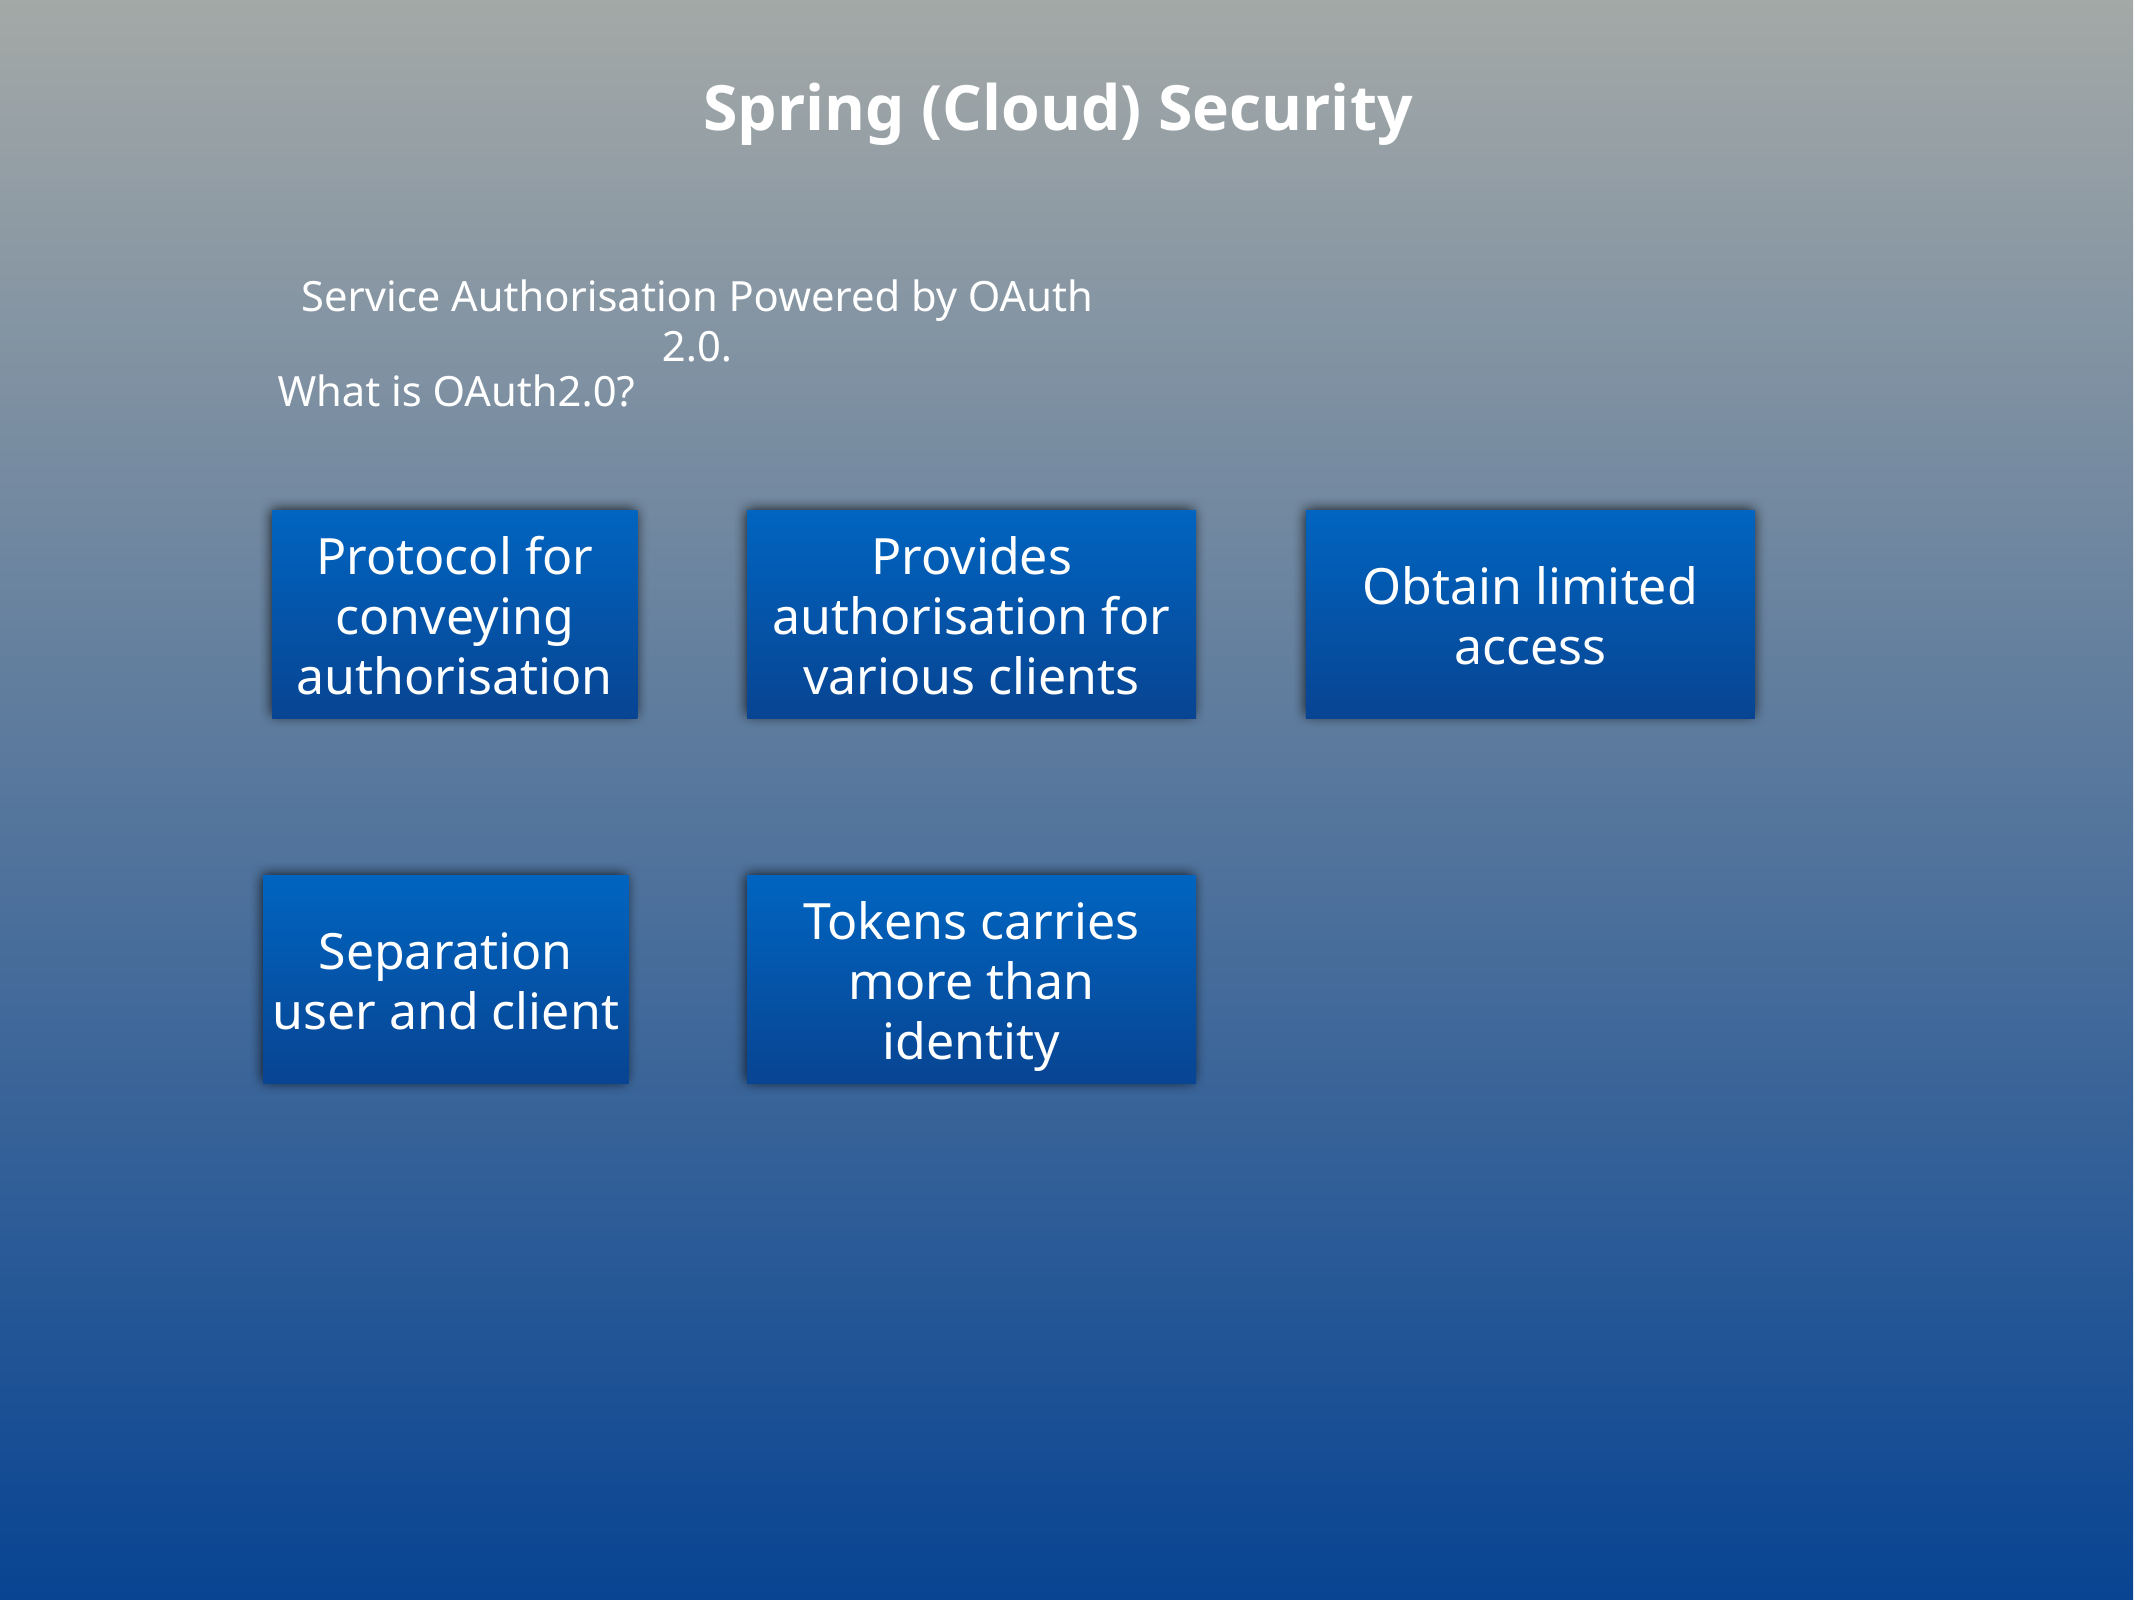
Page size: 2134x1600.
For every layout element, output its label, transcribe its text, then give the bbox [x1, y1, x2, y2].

text_box What is OAuth2.0? [269, 356, 863, 423]
text_box Protocol for conveying authorisation [272, 510, 638, 719]
text_box Tokens carries more than identity [747, 875, 1197, 1084]
text_box Obtain limited access [1305, 510, 1755, 719]
text_box Service Authorisation Powered by OAuth 2.0. [268, 261, 1126, 379]
text_box Provides authorisation for various clients [747, 510, 1197, 719]
text_box Spring (Cloud) Security [0, 59, 2134, 152]
text_box Separation user and client [263, 875, 629, 1084]
